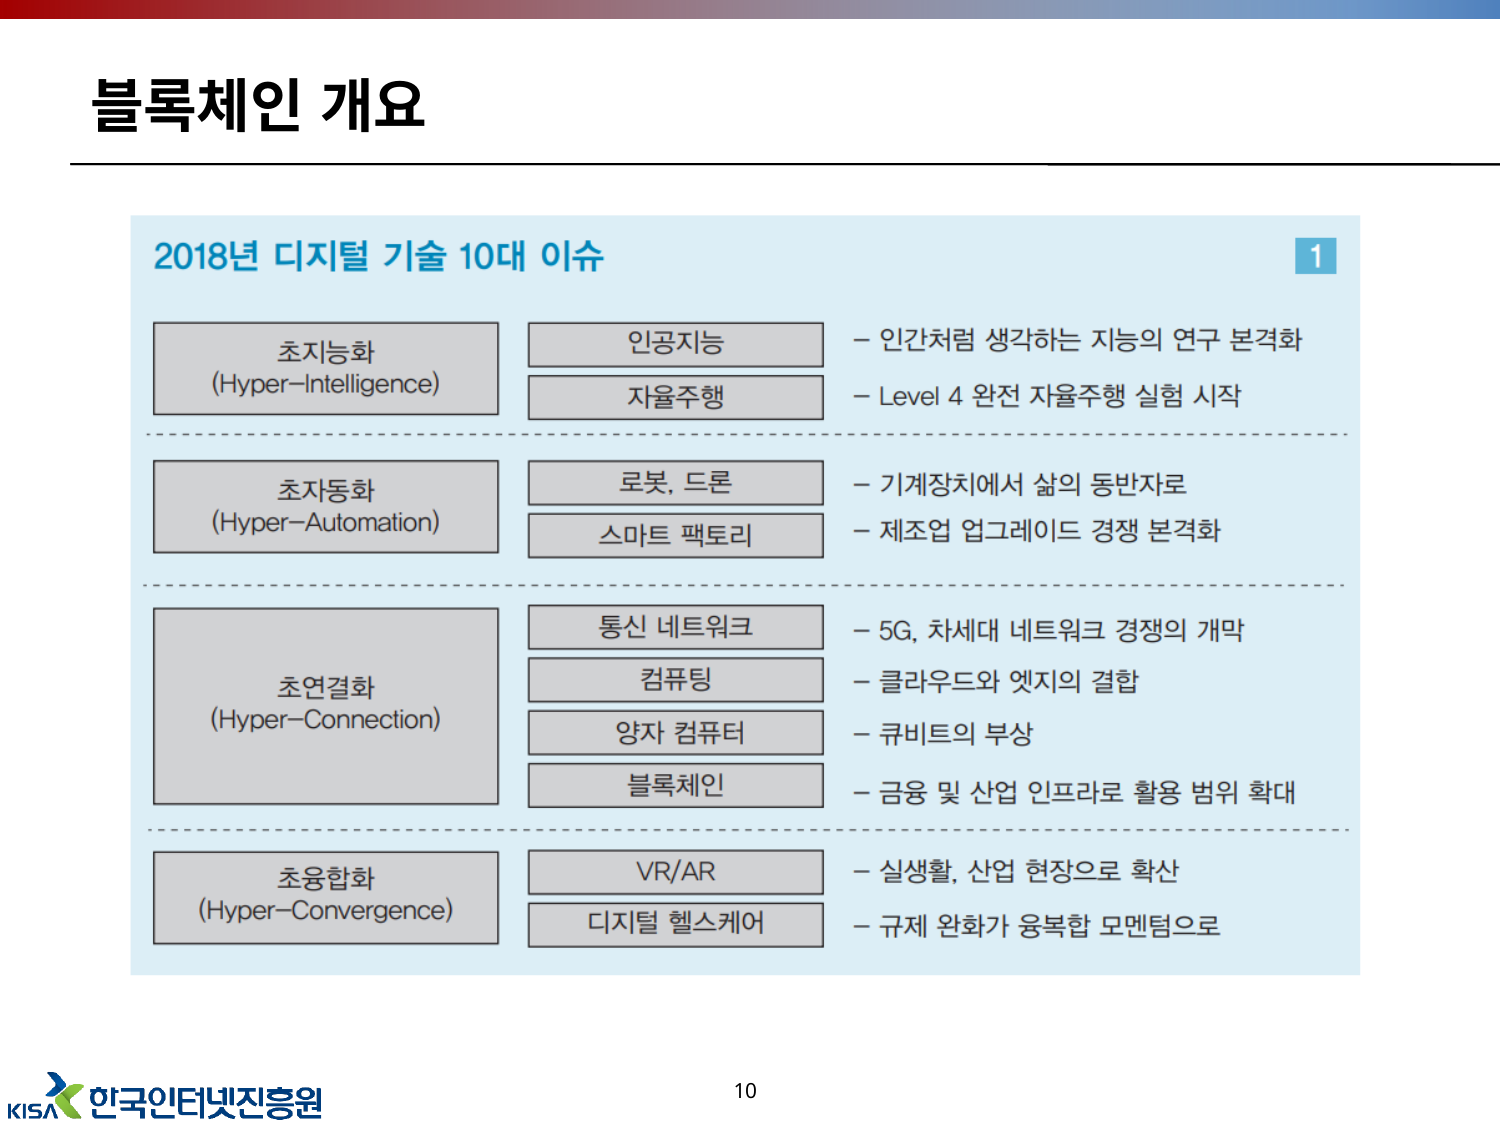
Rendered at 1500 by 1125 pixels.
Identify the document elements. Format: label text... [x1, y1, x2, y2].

slide_number 10 [587, 1070, 904, 1118]
picture [122, 207, 1369, 984]
title 블록체인 개요 [75, 45, 1477, 164]
picture [0, 1066, 327, 1125]
